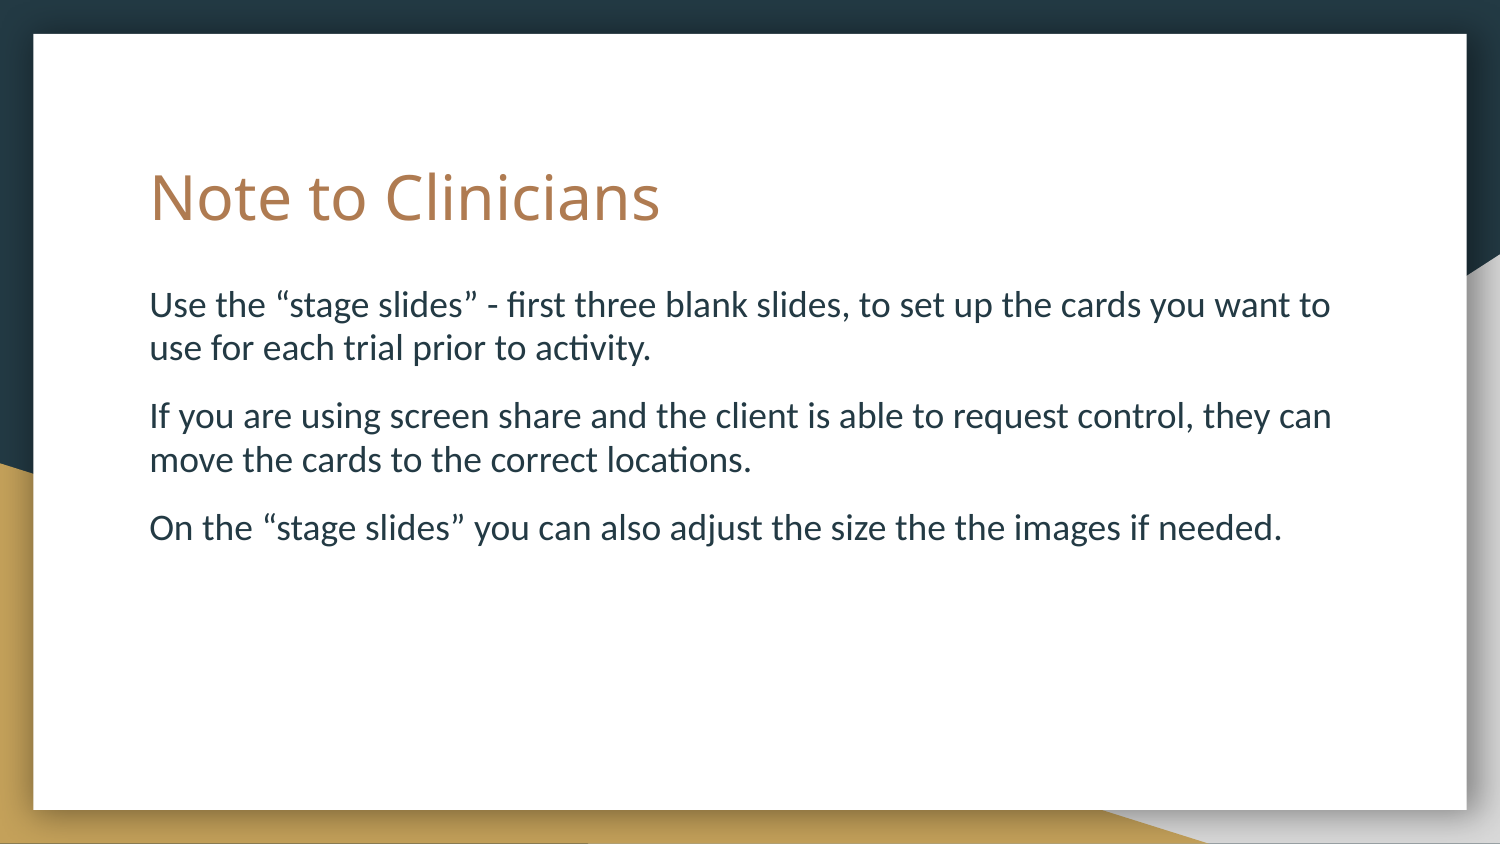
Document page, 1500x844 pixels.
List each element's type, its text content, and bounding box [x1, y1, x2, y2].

title Note to Clinicians [134, 138, 1366, 268]
list Use the “stage slides” - first three blank slides, to set up the cards you want to use for each trial prior to activity. If you are using screen share and the client is able to request control, they can move the cards to the correct locations. On the “stage slides” you can also adjust the size the the images if needed. [134, 268, 1366, 670]
